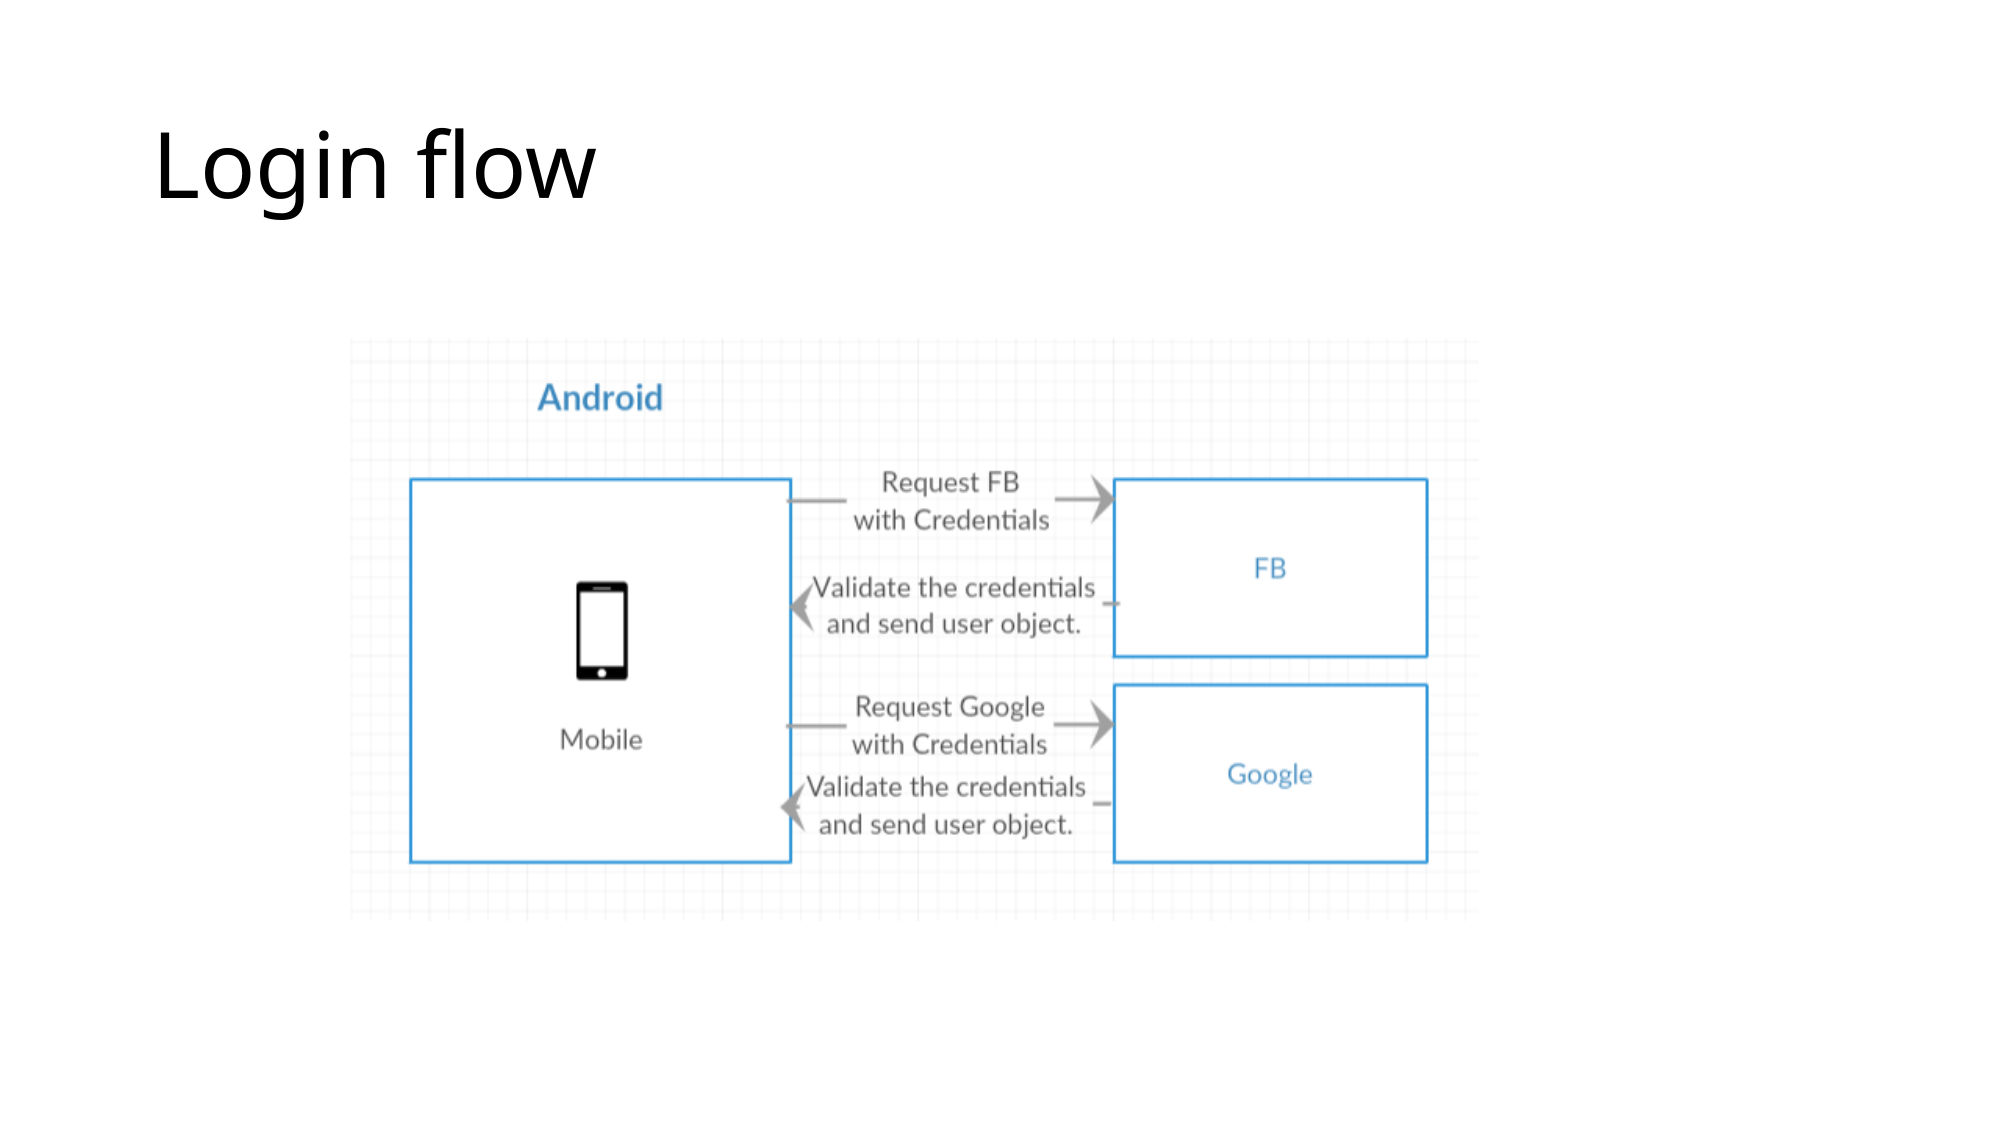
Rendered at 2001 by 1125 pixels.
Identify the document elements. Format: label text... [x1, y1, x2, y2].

picture [349, 338, 1479, 921]
title Login flow [137, 59, 1863, 278]
